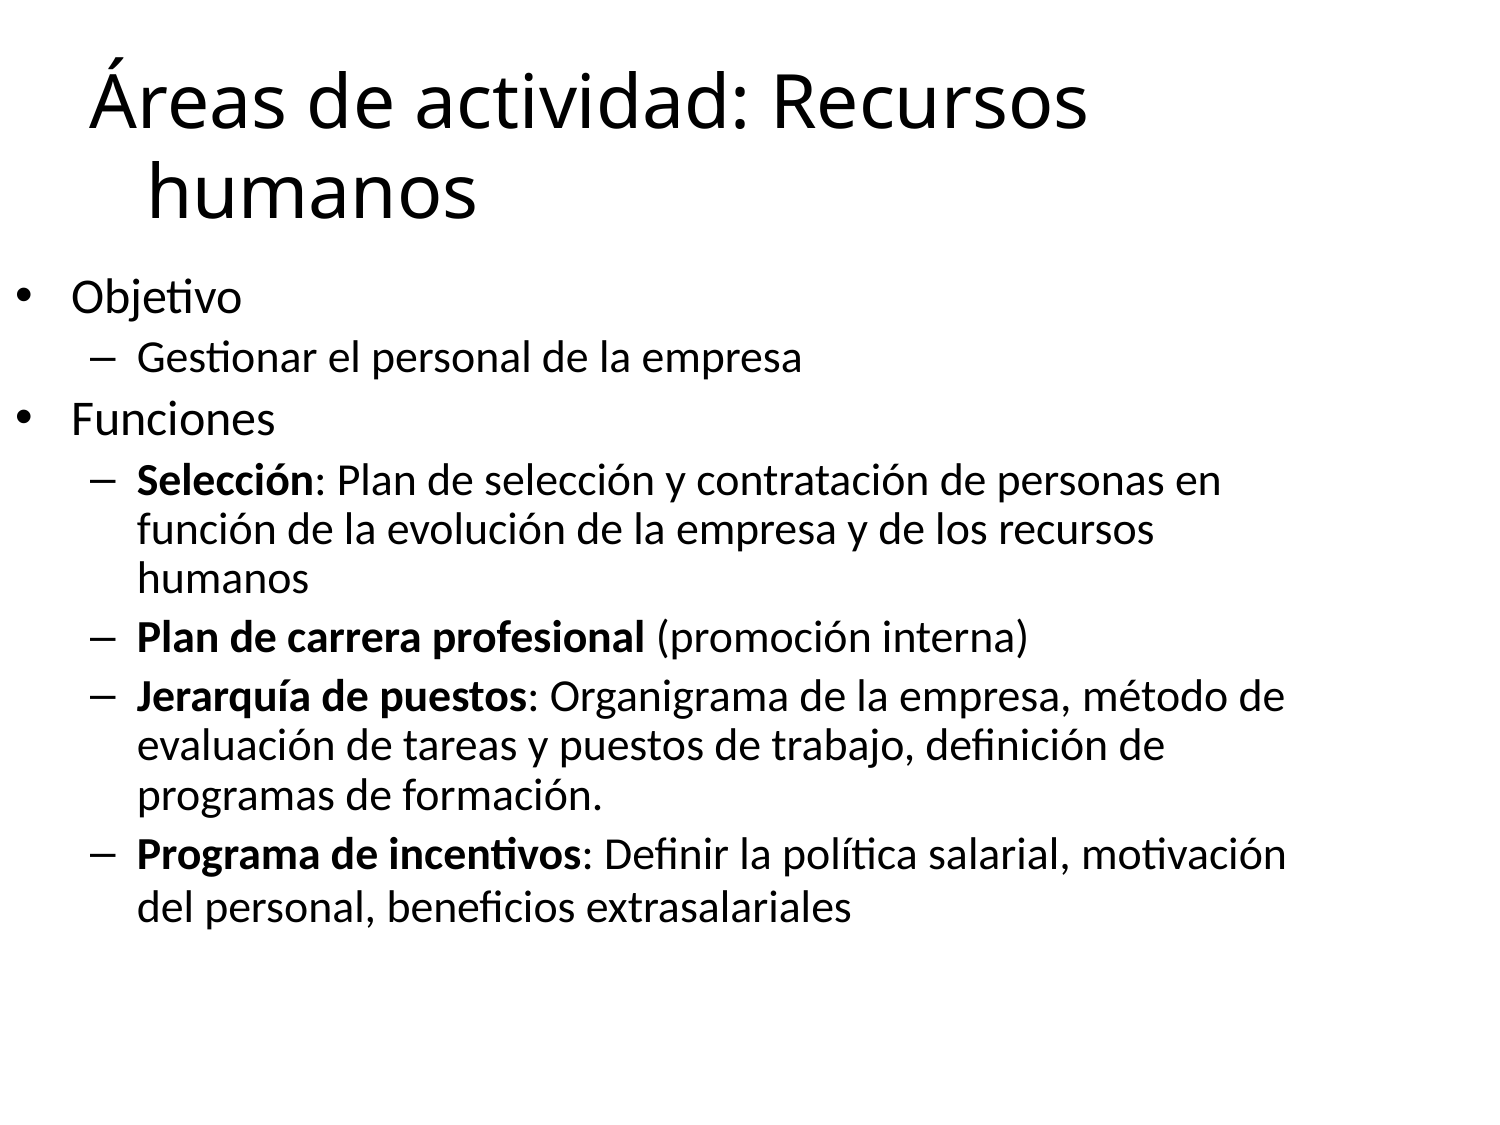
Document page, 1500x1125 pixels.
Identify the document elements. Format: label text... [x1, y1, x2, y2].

text_box Áreas de actividad: Recursos humanos [74, 50, 1425, 238]
list Objetivo Gestionar el personal de la empresa Funciones Selección: Plan de selección y contratación de personas en función de la evolución de la empresa y de los recursos humanos Plan de carrera profesional (promoción interna) Jerarquía de puestos: Organigrama de la empresa, método de evaluación de tareas y puestos de trabajo, definición de programas de formación. Programa de incentivos: Definir la política salarial, motivación del personal, beneficios extrasalariales [0, 262, 1350, 1005]
